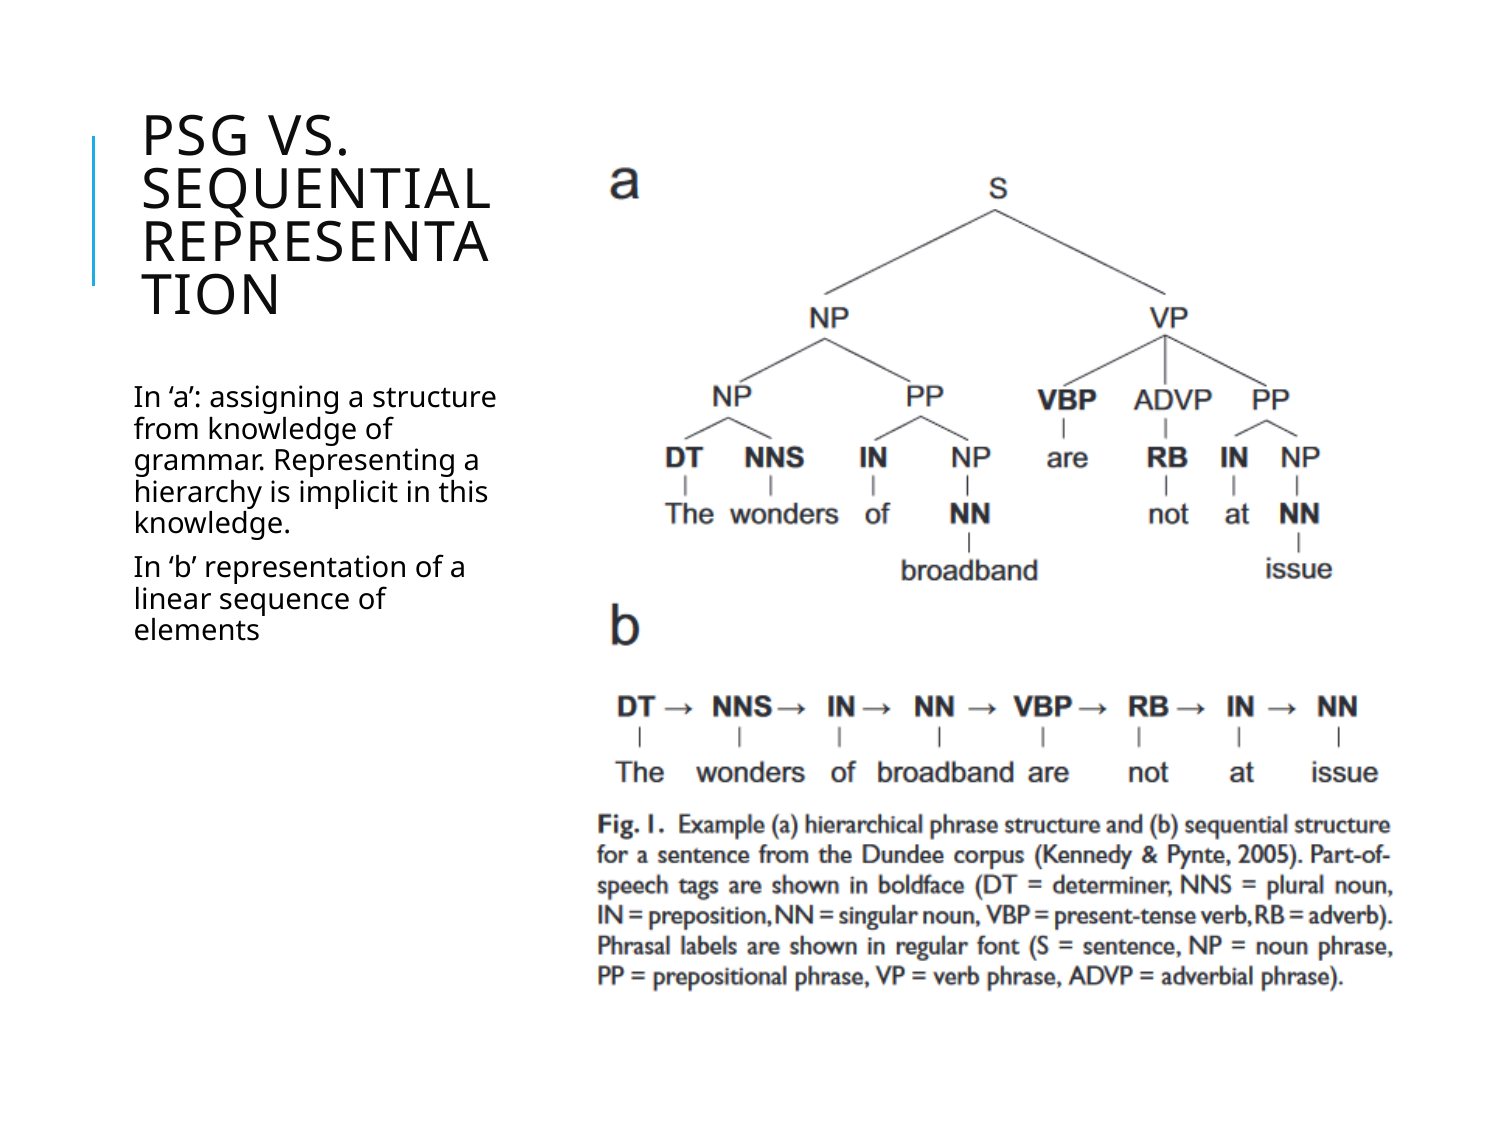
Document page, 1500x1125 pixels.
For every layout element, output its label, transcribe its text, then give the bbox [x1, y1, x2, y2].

title PSG vs. sequential representation [126, 96, 512, 342]
text_box In ‘a’: assigning a structure from knowledge of grammar. Representing a hierarchy is implicit in this knowledge. In ‘b’ representation of a linear sequence of elements [125, 374, 512, 1020]
picture [573, 104, 1419, 1021]
